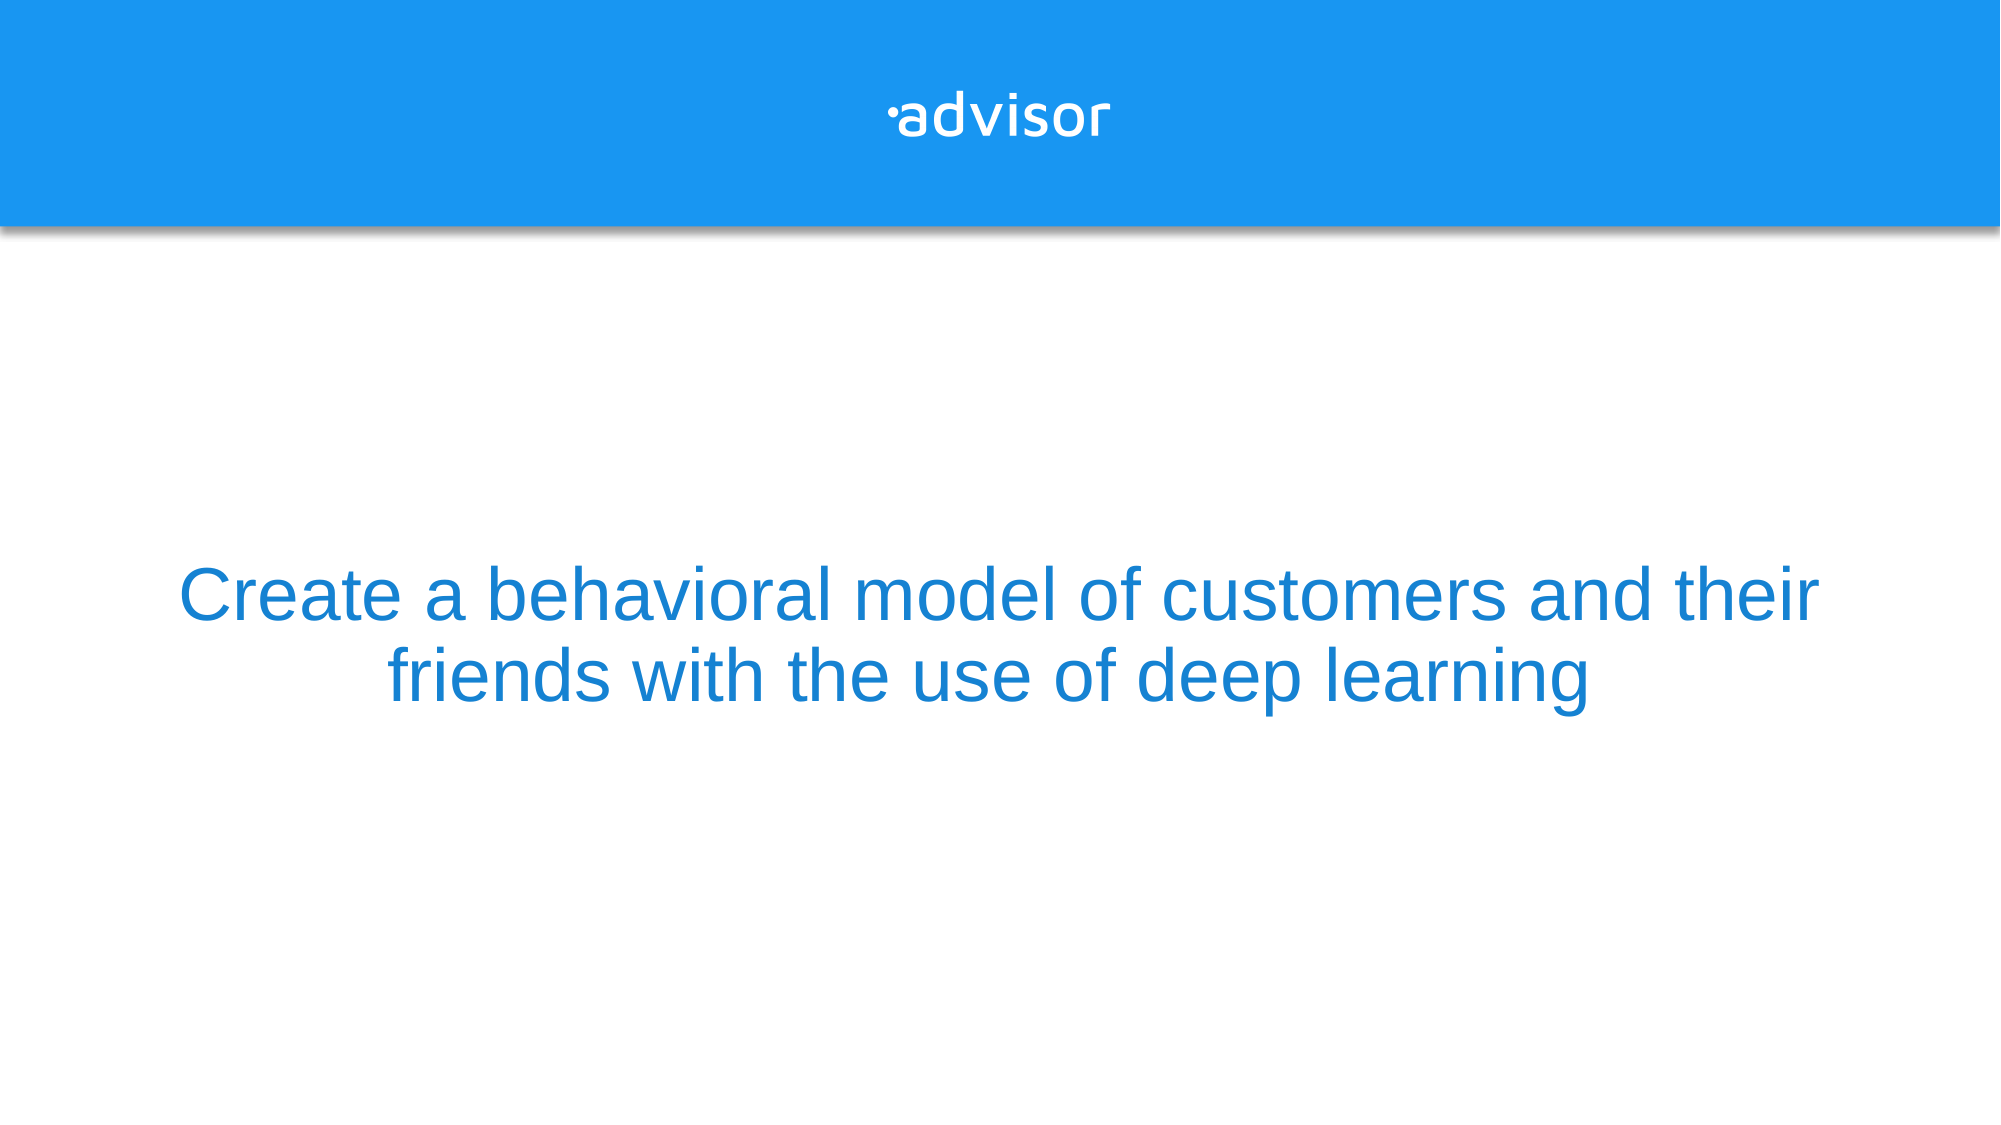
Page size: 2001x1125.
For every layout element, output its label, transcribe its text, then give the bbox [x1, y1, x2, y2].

list Create a behavioral model of customers and their friends with the use of deep learning [137, 260, 1863, 1014]
picture [888, 83, 1112, 150]
text_box [0, 0, 2000, 227]
